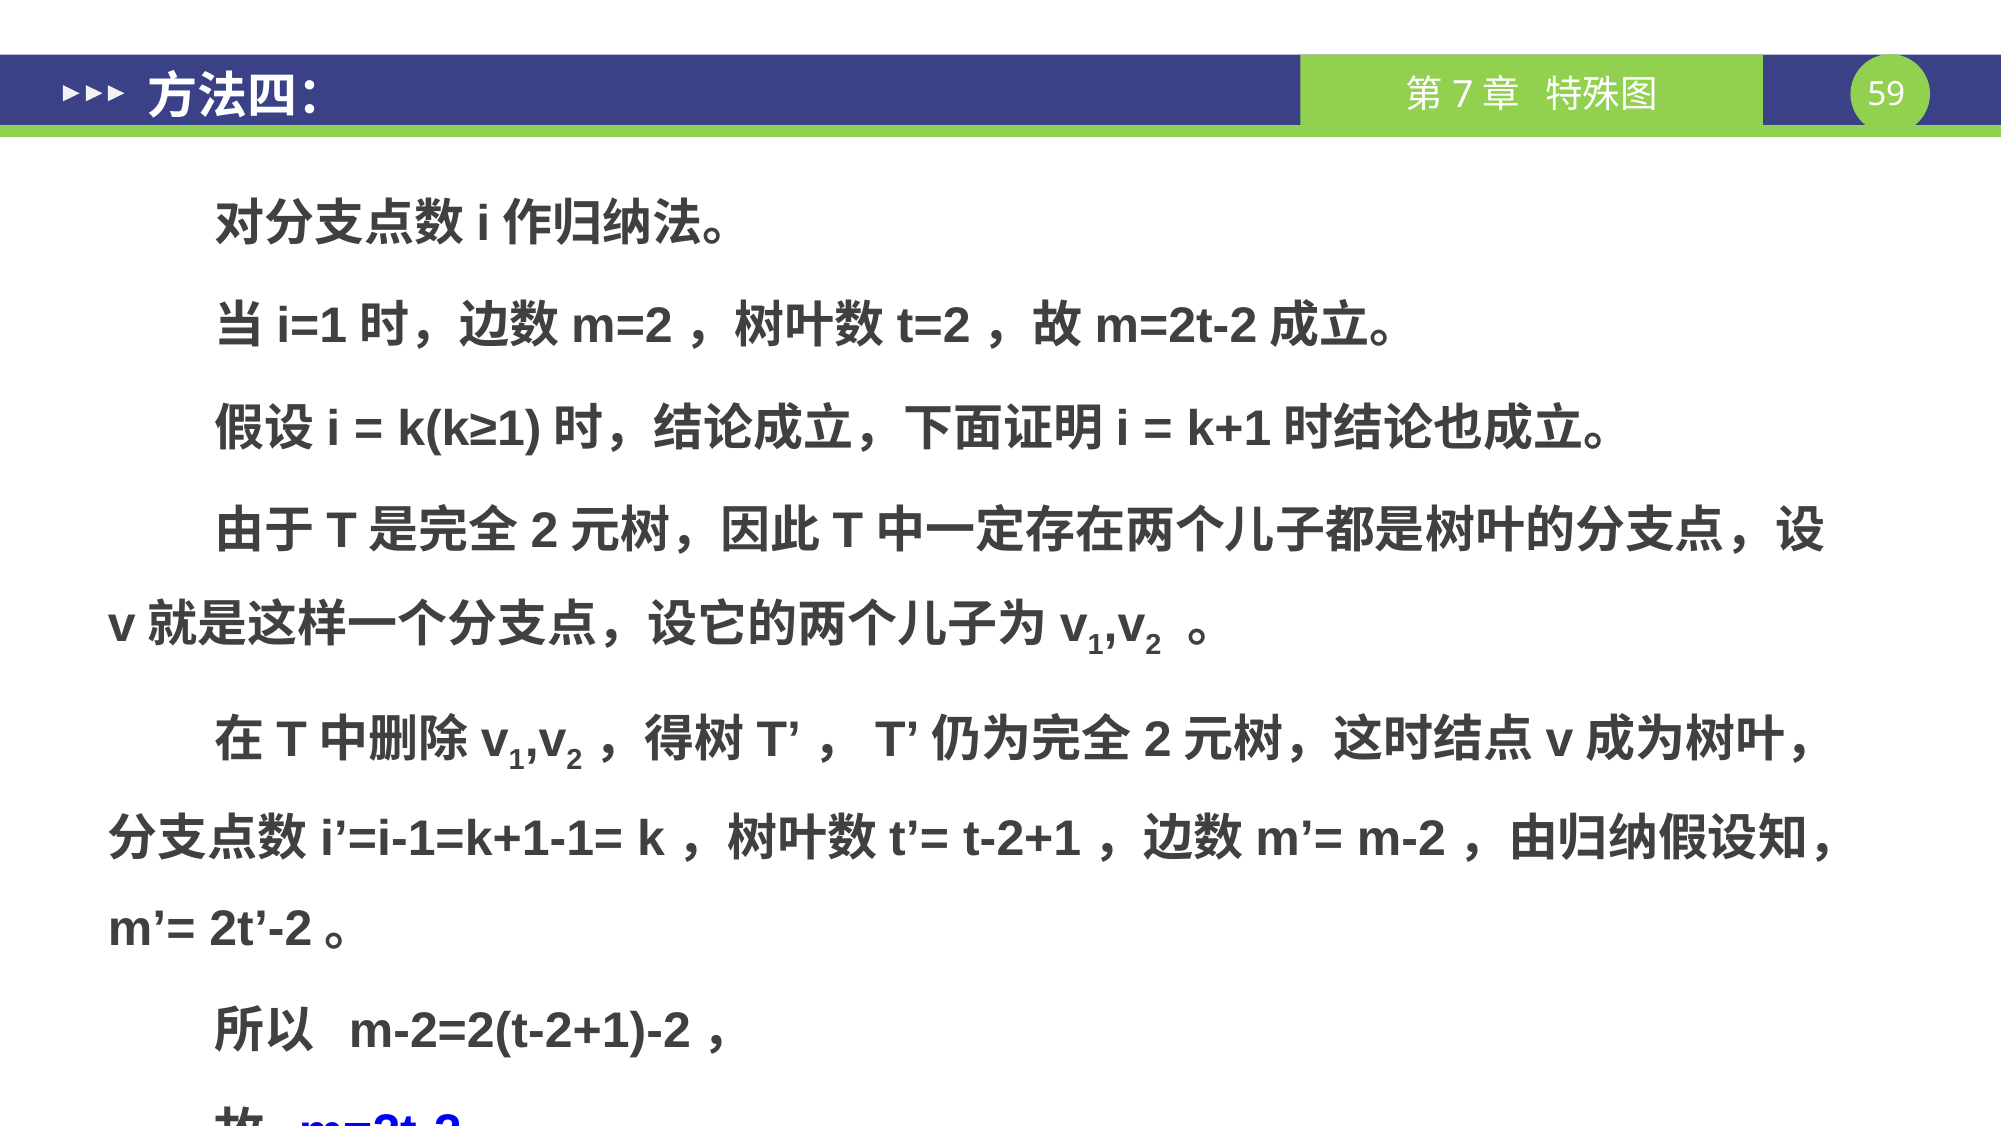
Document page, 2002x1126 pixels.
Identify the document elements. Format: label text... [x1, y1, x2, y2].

title 方法四： [127, 57, 1003, 129]
list 对分支点数i作归纳法。 当i=1时，边数m=2，树叶数t=2，故m=2t-2成立。 假设i = k(k≥1)时，结论成立，下面证明i = k+1时结论也成立。 由于T是完全2元树，因此T中一定存在两个儿子都是树叶的分支点，设v就是这样一个分支点，设它的两个儿子为v1,v2 。 在T中删除v1,v2，得树T’，T’仍为完全2元树，这时结点v成为树叶，分支点数i’=i-1=k+1-1= k，树叶数t’= t-2+1，边数m’= m-2，由归纳假设知，m’= 2t’-2。 所以 m-2=2(t-2+1)-2， 故 m=2t-2。 [87, 150, 1876, 1083]
